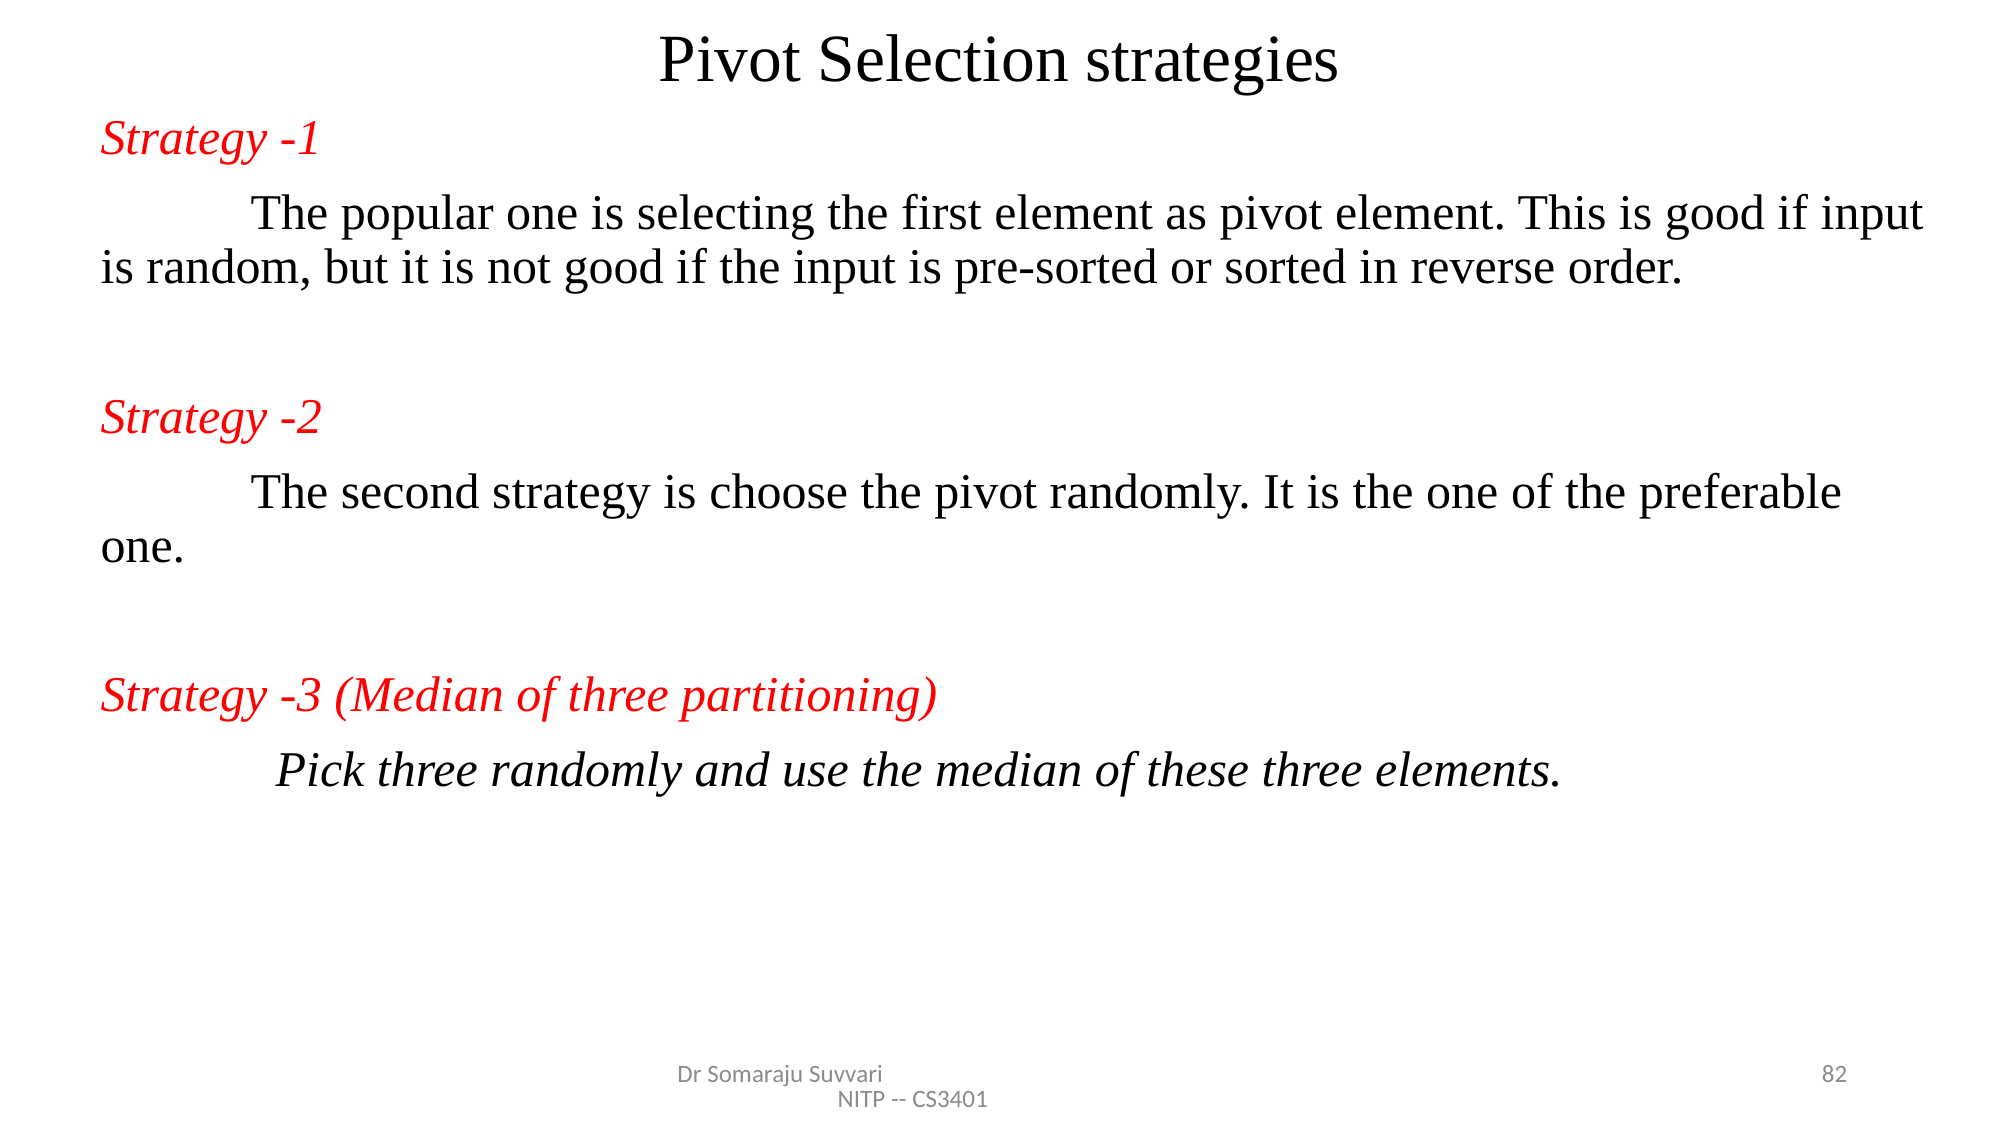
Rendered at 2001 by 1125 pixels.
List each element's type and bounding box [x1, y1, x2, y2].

title [137, 15, 1863, 104]
footer [662, 1042, 1338, 1103]
slide_number [1412, 1042, 1863, 1103]
list [85, 104, 1952, 1043]
